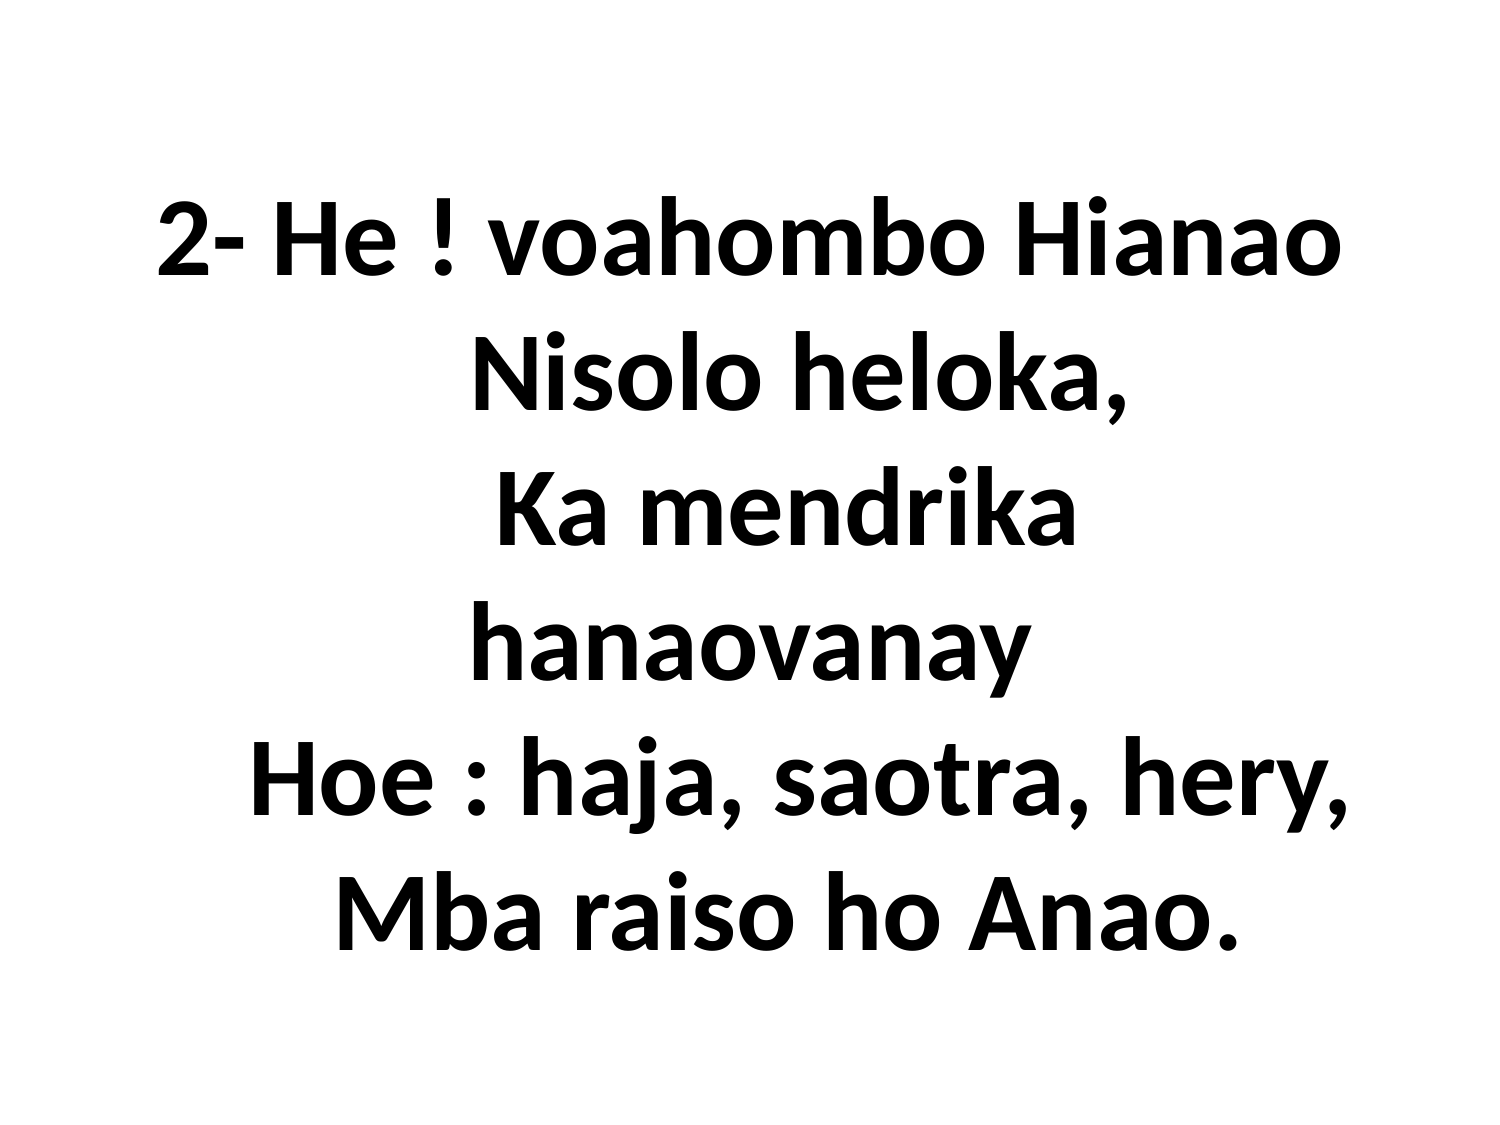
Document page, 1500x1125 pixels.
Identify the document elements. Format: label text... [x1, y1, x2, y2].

title 2- He ! voahombo Hianao Nisolo heloka, Ka mendrika hanaovanay Hoe : haja, saotra, hery, Mba raiso ho Anao. [112, 105, 1388, 1032]
